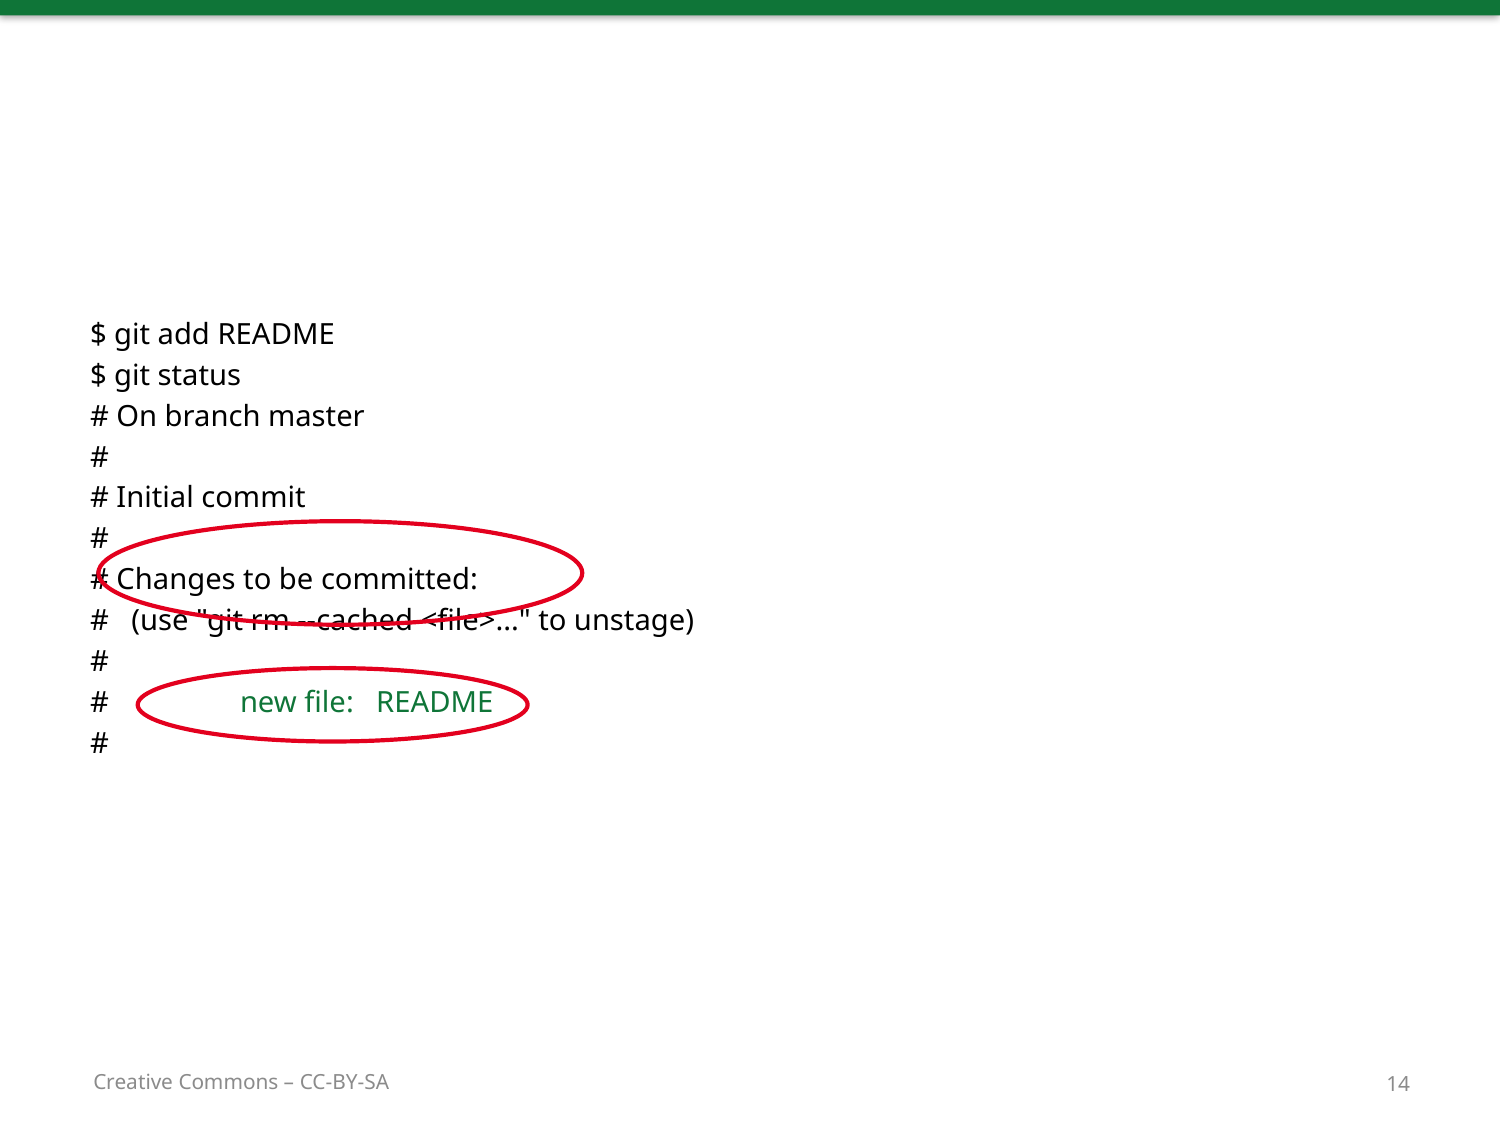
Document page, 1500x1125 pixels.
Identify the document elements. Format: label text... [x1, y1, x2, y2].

list $ git add README $ git status # On branch master # # Initial commit # # Changes to be committed: # (use "git rm --cached <file>..." to unstage) # # new file: README # [75, 69, 1425, 1005]
text_box [96, 519, 585, 627]
slide_number 14 [1074, 1066, 1425, 1103]
text_box [135, 665, 530, 744]
